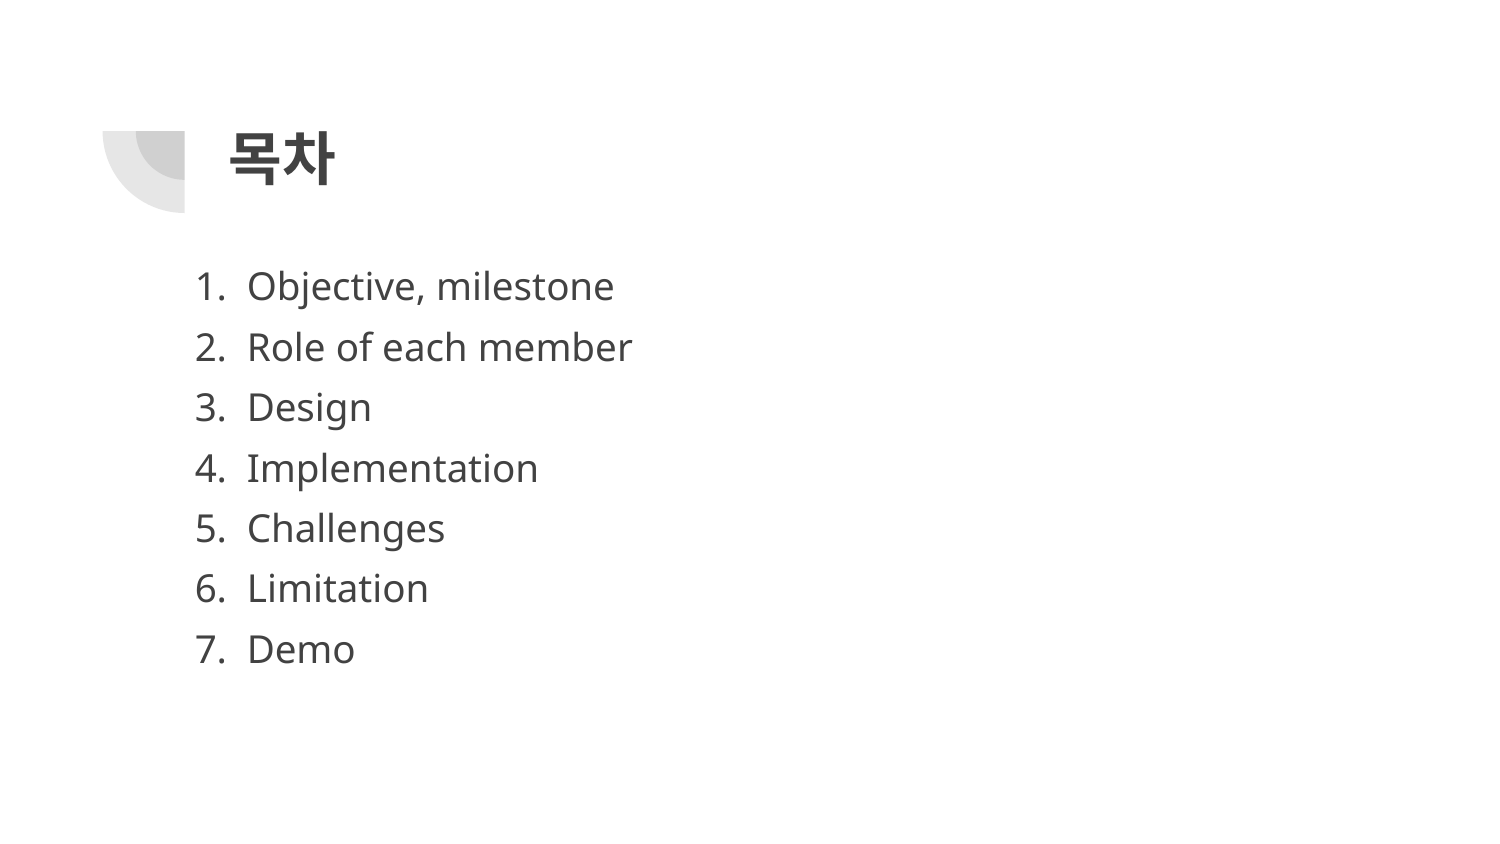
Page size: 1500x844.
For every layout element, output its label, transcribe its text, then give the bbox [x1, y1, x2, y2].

list Objective, milestone Role of each member Design Implementation Challenges Limitation Demo [166, 236, 1320, 693]
title 목차 [213, 98, 1368, 263]
